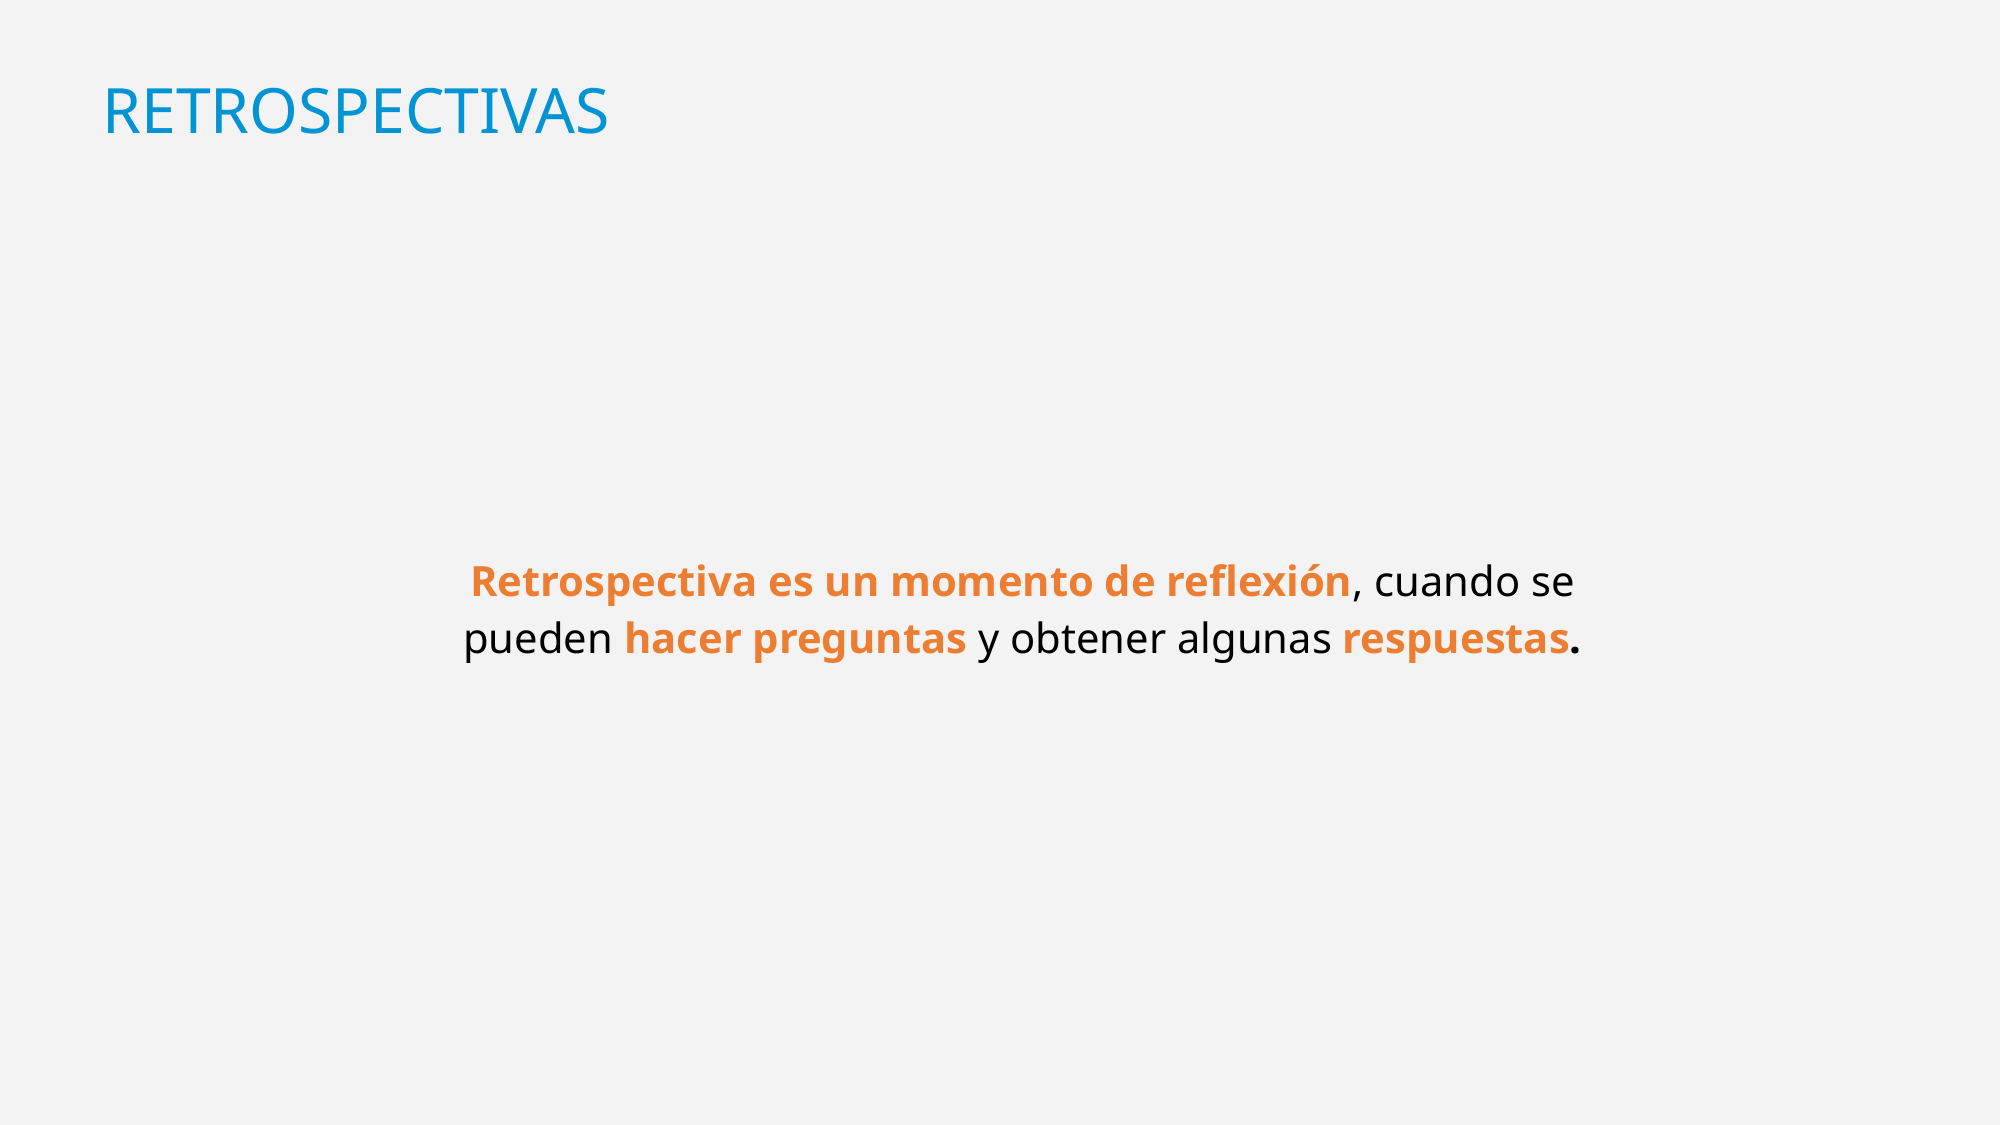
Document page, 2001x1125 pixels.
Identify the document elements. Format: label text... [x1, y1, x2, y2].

list Retrospectiva es un momento de reflexión, cuando se pueden hacer preguntas y obtener algunas respuestas. [400, 468, 1645, 707]
text_box RETROSPECTIVAS [87, 56, 744, 179]
